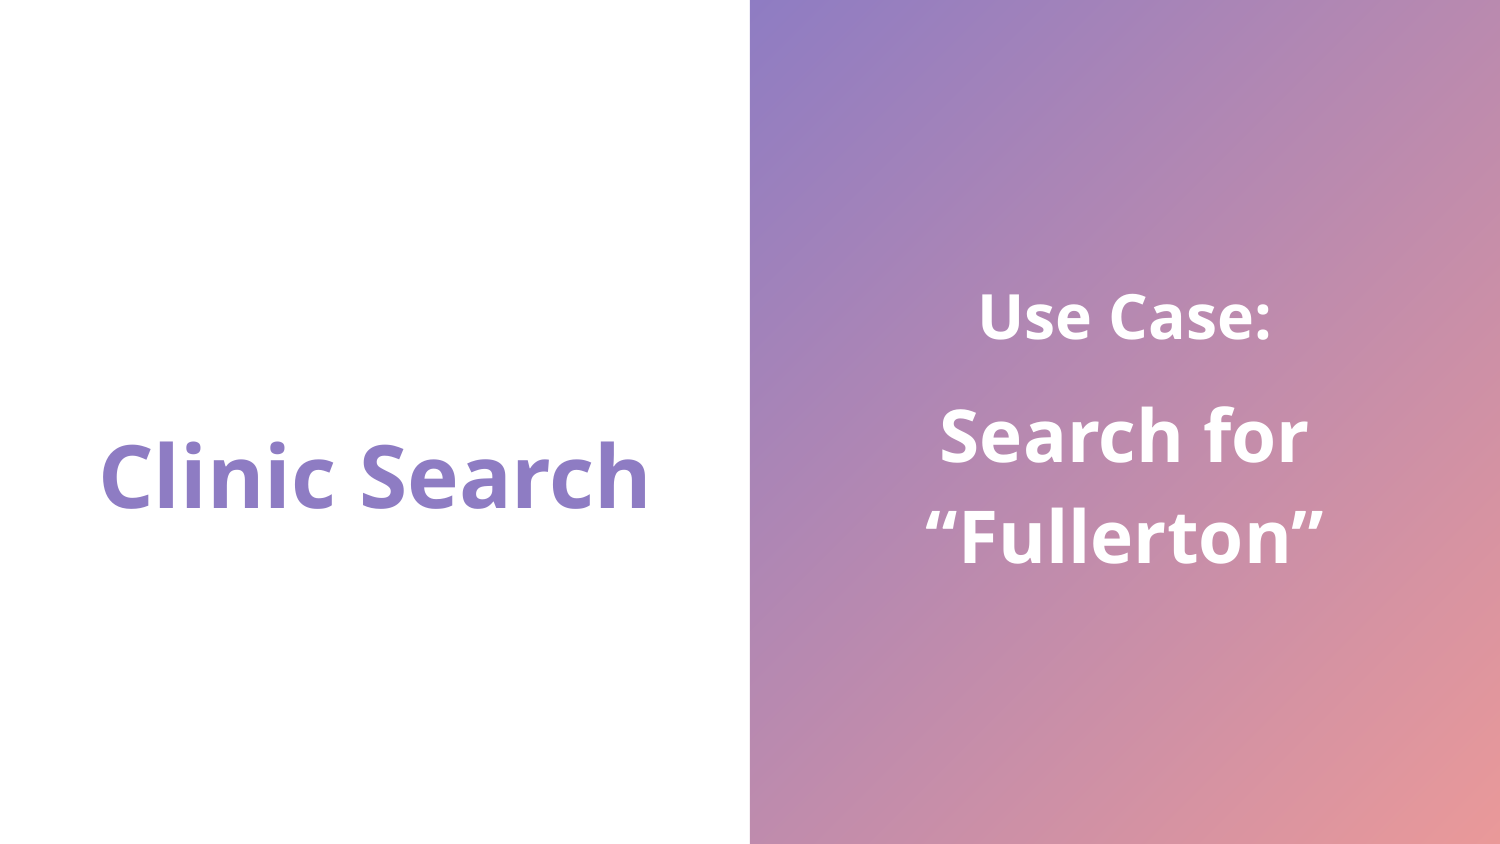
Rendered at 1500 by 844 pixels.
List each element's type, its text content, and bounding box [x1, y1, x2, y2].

list Use Case: Search for “Fullerton” [810, 118, 1440, 725]
title Clinic Search [43, 264, 708, 542]
